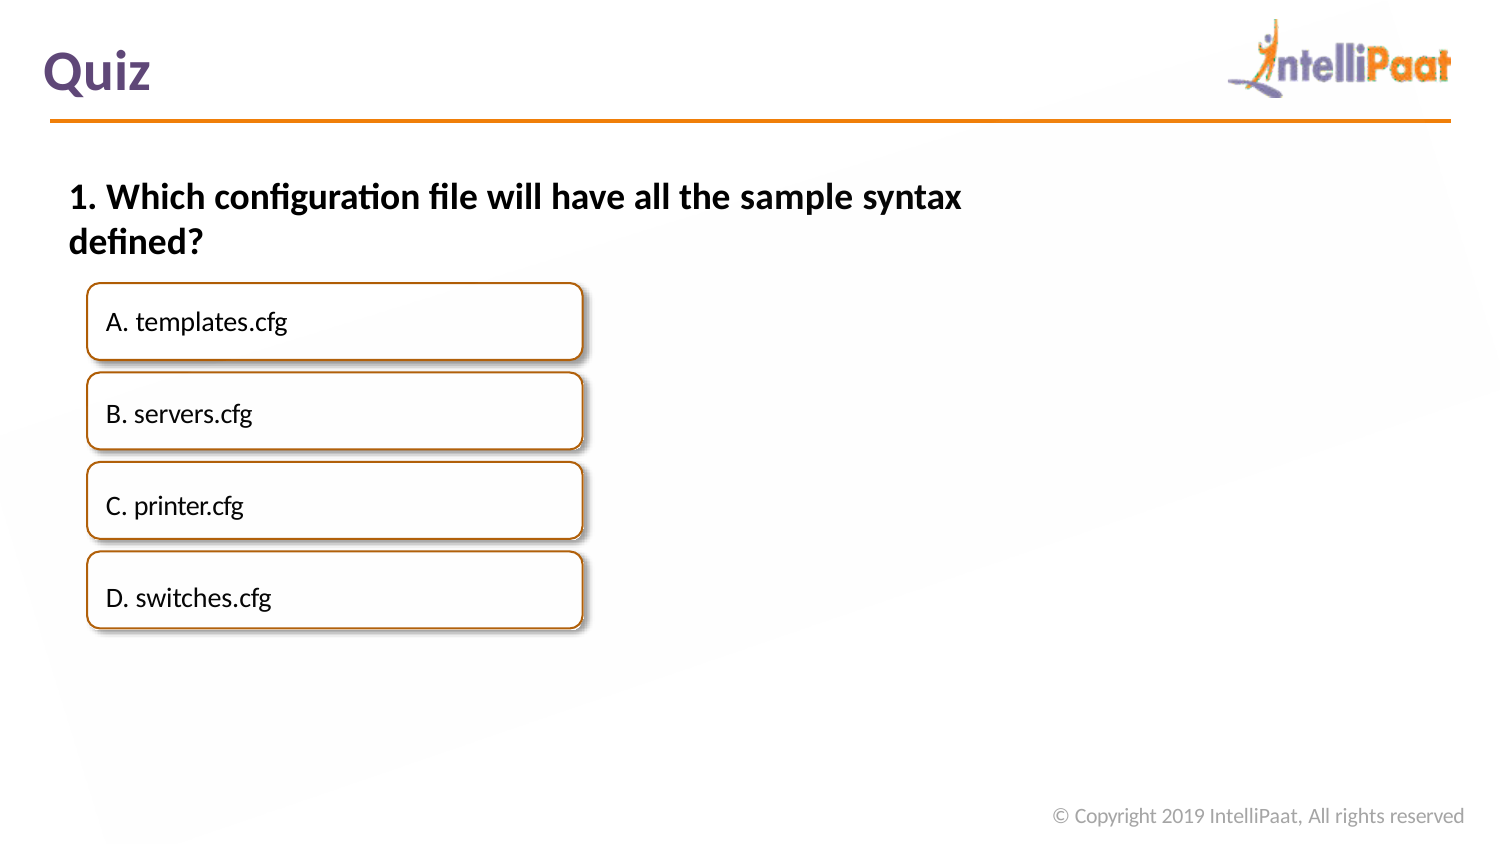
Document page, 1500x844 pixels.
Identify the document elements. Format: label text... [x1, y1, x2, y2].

footer © Copyright 2019 IntelliPaat, All rights reserved [1049, 804, 1478, 844]
text_box [0, 1, 1500, 844]
